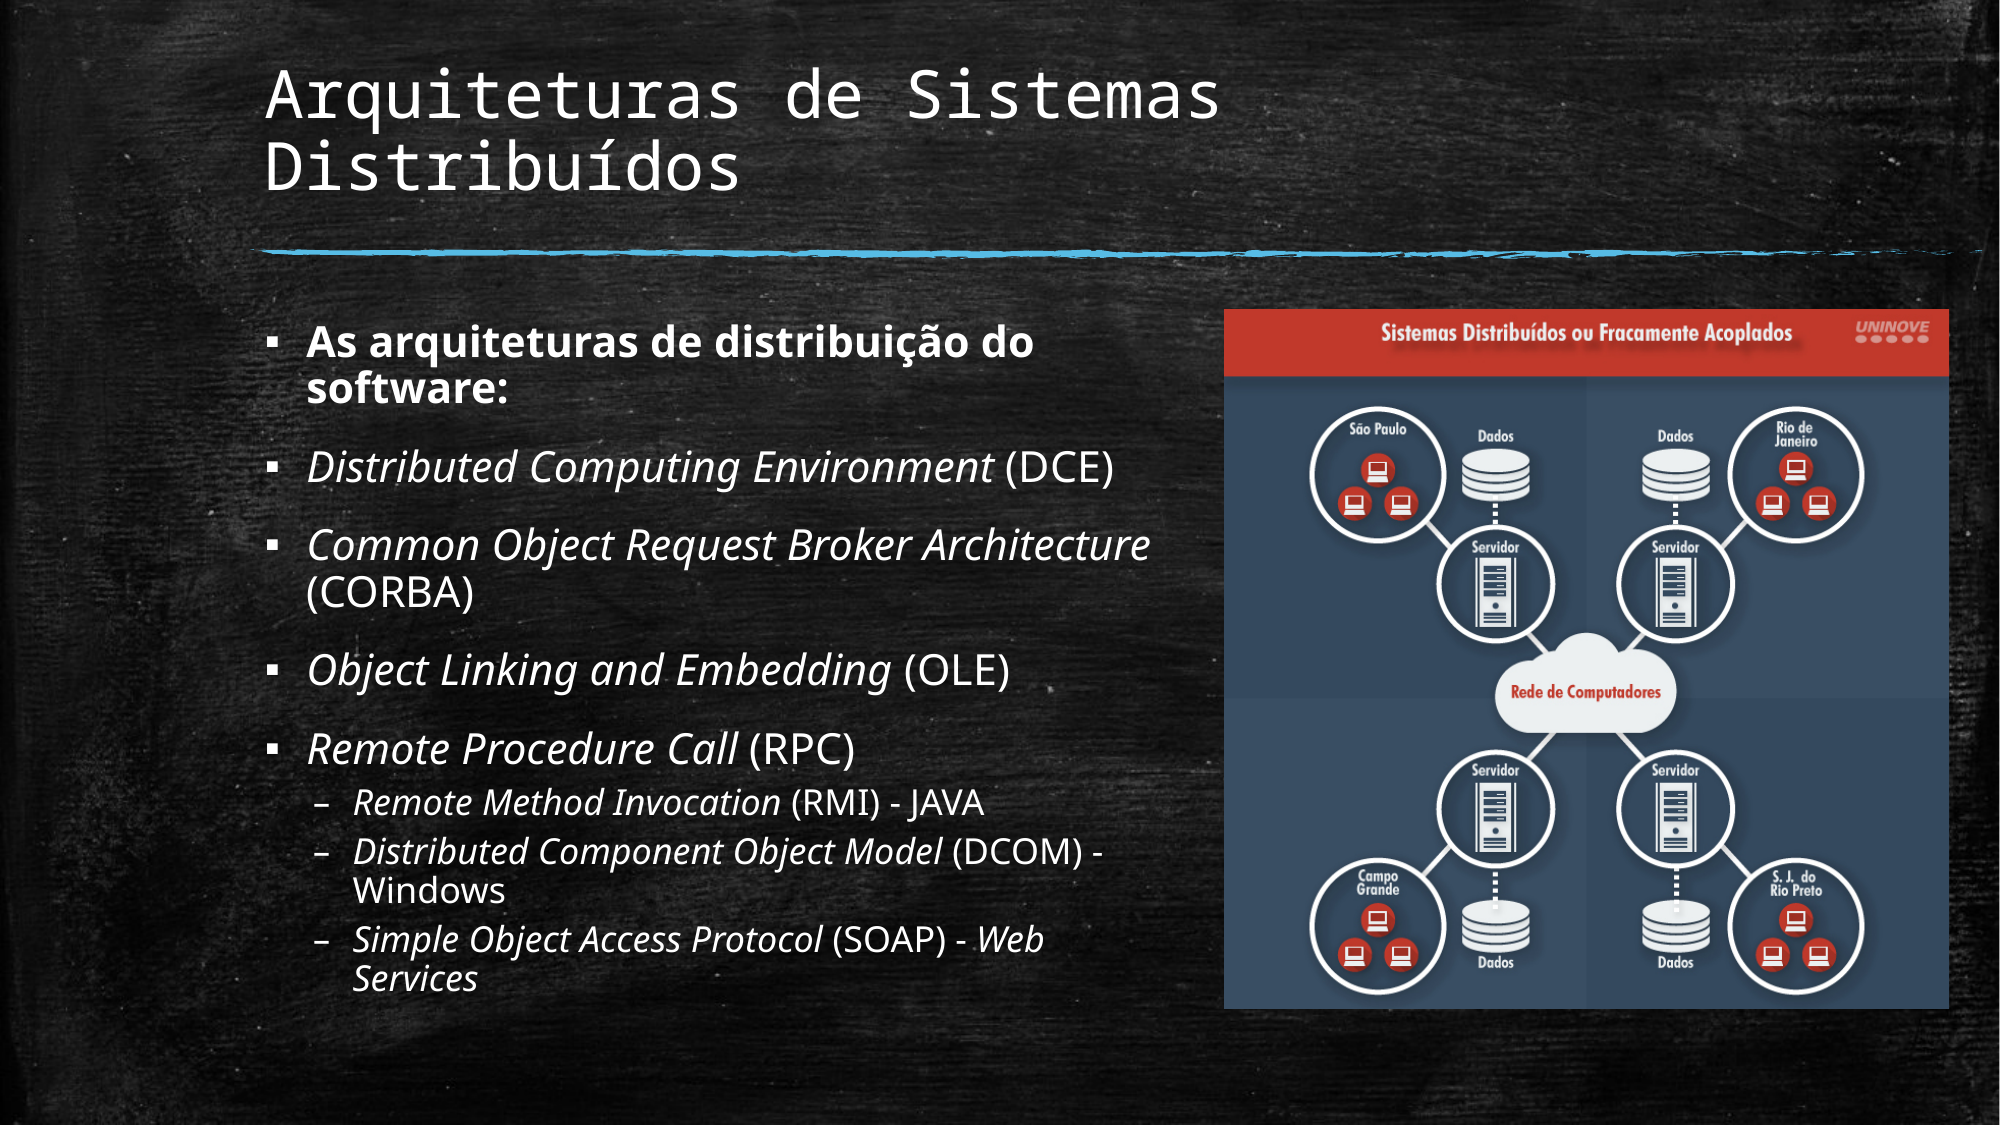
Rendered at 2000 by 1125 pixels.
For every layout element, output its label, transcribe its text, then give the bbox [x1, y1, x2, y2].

title Arquiteturas de Sistemas Distribuídos [249, 45, 1750, 213]
picture [1224, 309, 1950, 1009]
list As arquiteturas de distribuição do software: Distributed Computing Environment (DCE) Common Object Request Broker Architecture (CORBA) Object Linking and Embedding (OLE) Remote Procedure Call (RPC) Remote Method Invocation (RMI) - JAVA Distributed Component Object Model (DCOM) - Windows Simple Object Access Protocol (SOAP) - Web Services [249, 312, 1189, 1013]
